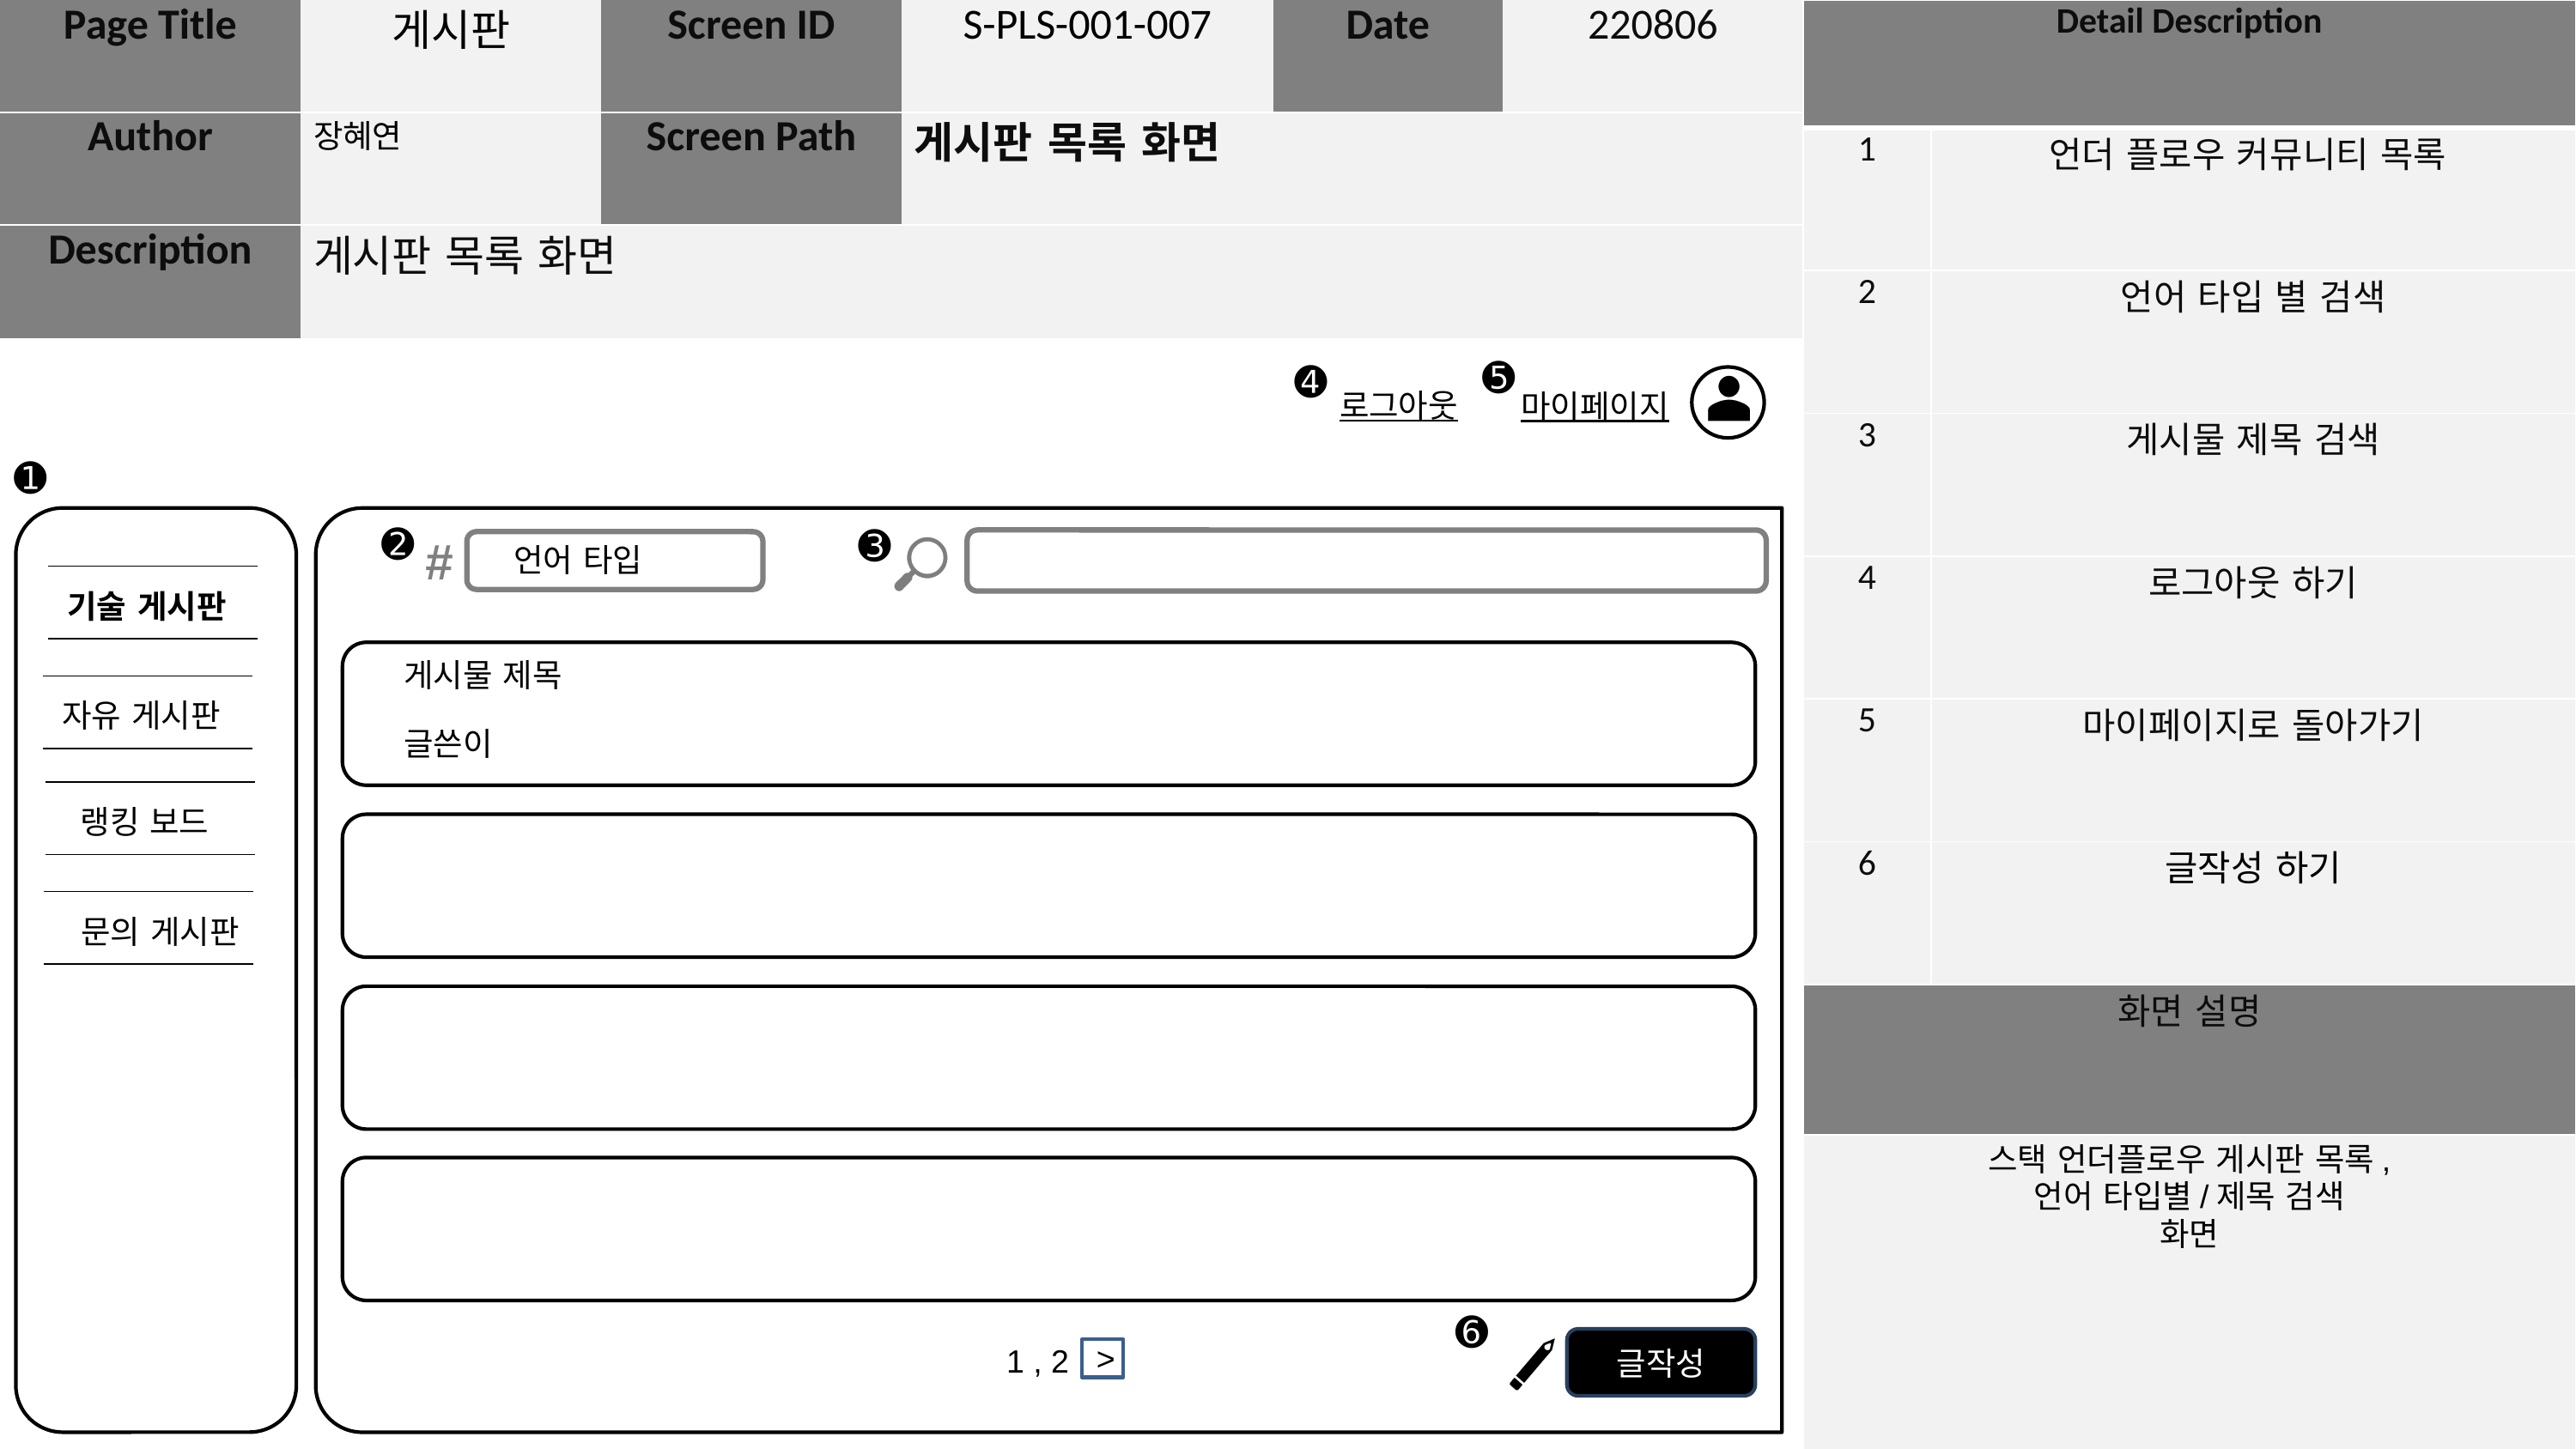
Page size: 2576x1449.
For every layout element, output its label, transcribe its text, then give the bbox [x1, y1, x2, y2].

text_box ➏ [1443, 1300, 1497, 1361]
text_box 기술 게시판 [54, 579, 264, 632]
table_cell 1 [1804, 130, 1930, 270]
text_box ➎ [1469, 346, 1523, 407]
text_box # [412, 524, 487, 597]
text_box ➍ [1281, 350, 1335, 410]
text_box > [1084, 1331, 1126, 1384]
text_box 게시물 제목 [391, 648, 742, 700]
table_cell 게시판 목록 화면 [902, 113, 1802, 224]
table_cell 게시물 제목 검색 [1932, 414, 2575, 555]
text_box [340, 1155, 1758, 1303]
table_cell 2 [1804, 271, 1930, 413]
table_header 220806 [1503, 0, 1802, 112]
text_box [313, 506, 1784, 1434]
table_cell 5 [1804, 700, 1930, 841]
text_box 문의 게시판 [50, 905, 260, 957]
table_cell 언더 플로우 커뮤니티 목록 [1932, 130, 2575, 270]
table_cell 6 [1804, 842, 1930, 984]
text_box ➊ [1, 446, 55, 507]
picture [1697, 367, 1761, 430]
text_box [487, 530, 762, 533]
text_box 로그아웃 [1327, 379, 1472, 431]
text_box [340, 812, 1758, 960]
table_header S-PLS-001-007 [902, 0, 1273, 112]
picture [888, 531, 953, 597]
picture [1502, 1333, 1563, 1395]
text_box [1080, 1337, 1084, 1379]
table_header Screen ID [601, 0, 902, 112]
table_cell 장혜연 [301, 113, 601, 224]
table_header Page Title [0, 0, 301, 112]
table_cell 3 [1804, 414, 1930, 555]
table_cell 4 [1804, 557, 1930, 698]
text_box 글작성 [1564, 1326, 1758, 1398]
text_box 자유 게시판 [49, 689, 259, 741]
text_box 1 , 2 [993, 1334, 1104, 1386]
table_cell Author [0, 113, 301, 224]
table_cell 글작성 하기 [1932, 842, 2575, 984]
table_cell Screen Path [601, 113, 902, 224]
text_box 마이페이지 [1508, 379, 1682, 431]
table_header 게시판 [301, 0, 601, 112]
table_header Detail Description [1804, 1, 2575, 125]
text_box [965, 528, 1768, 593]
text_box [14, 506, 299, 1434]
text_box 글쓴이 [391, 717, 585, 768]
table_cell Description [0, 226, 301, 338]
table_cell 화면 설명 [1804, 985, 2575, 1134]
table_cell 마이페이지로 돌아가기 [1932, 700, 2575, 841]
table_cell 스택 언더플로우 게시판 목록, 언어 타입별/제목 검색 화면 [1804, 1136, 2575, 1449]
text_box [1713, 437, 1743, 440]
table_cell 언어 타입 별 검색 [1932, 271, 2575, 413]
text_box [340, 984, 1758, 1131]
table_cell 로그아웃 하기 [1932, 557, 2575, 698]
table_header Date [1273, 0, 1503, 112]
text_box 랭킹 보드 [67, 795, 277, 847]
table_cell 게시판 목록 화면 [301, 226, 1802, 338]
text_box 언어 타입 [487, 533, 785, 585]
text_box [340, 640, 1758, 787]
text_box [487, 585, 764, 591]
